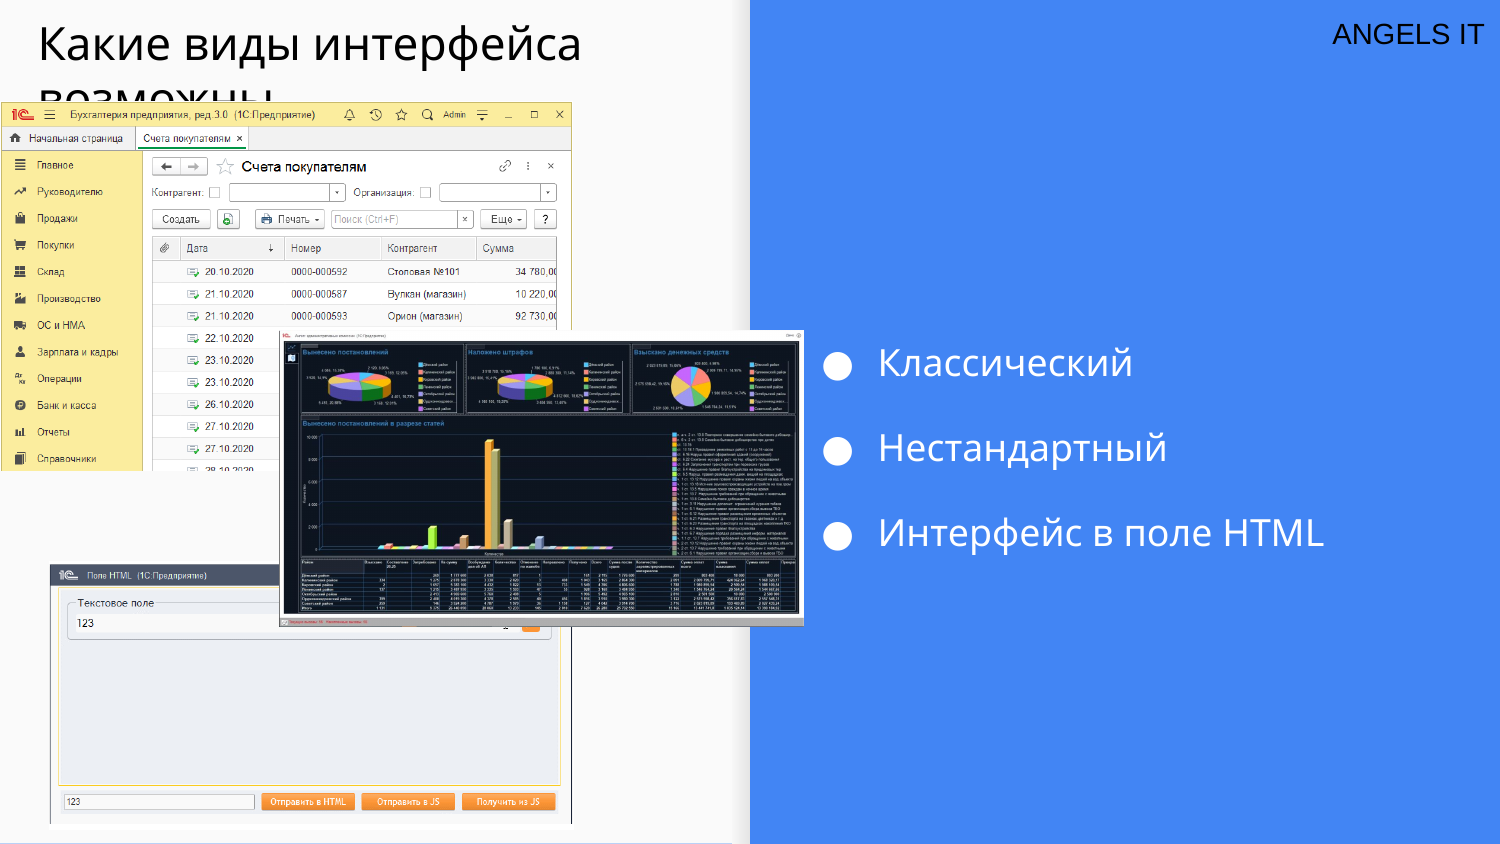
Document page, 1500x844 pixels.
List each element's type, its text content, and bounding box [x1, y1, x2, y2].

picture [0, 101, 804, 831]
text_box Какие виды интерфейса возможны [22, 0, 829, 140]
list Классический Нестандартный Интерфейс в поле HTML [787, 222, 1477, 750]
text_box ANGELS IT [1242, 0, 1500, 65]
